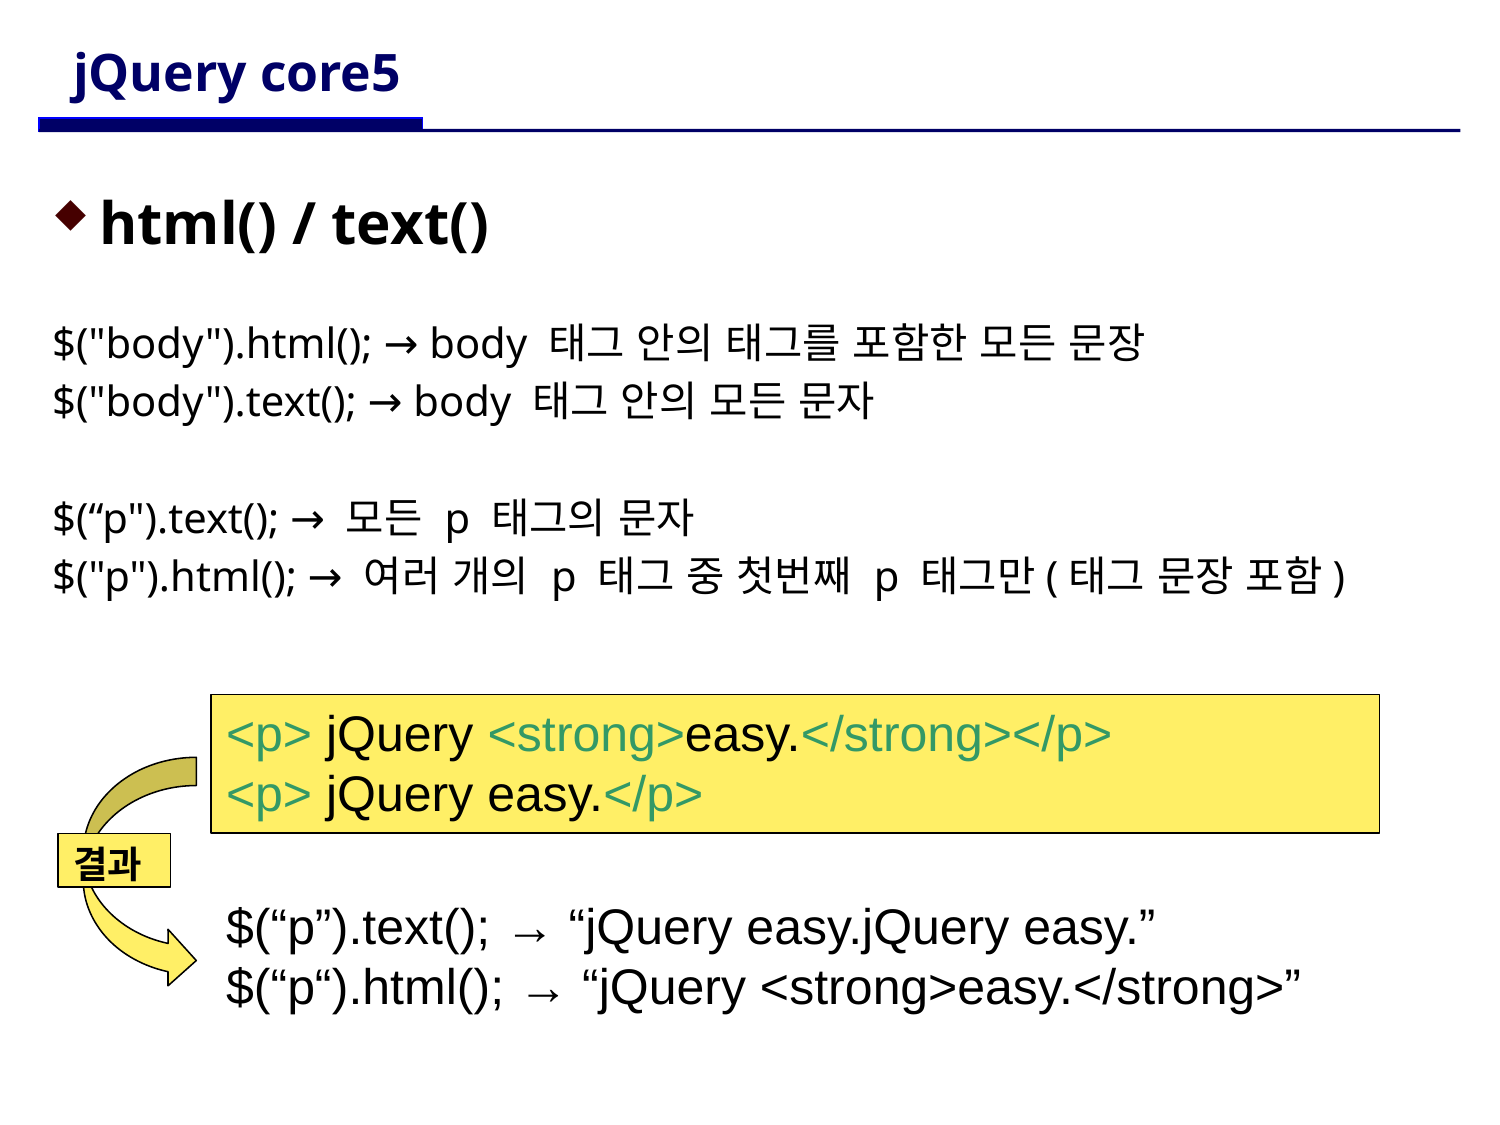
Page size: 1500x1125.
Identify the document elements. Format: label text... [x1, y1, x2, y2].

text_box <p> jQuery <strong>easy.</strong></p> <p> jQuery easy.</p> [211, 694, 1380, 834]
text_box 결과 [58, 833, 171, 887]
text_box [83, 887, 197, 986]
title jQuery core5 [58, 31, 1077, 110]
list html() / text() $("body").html(); → body 태그 안의 태그를 포함한 모든 문장 $("body").text(); → body 태그 안의 모든 문자 $(“p").text(); → 모든 p 태그의 문자 $("p").html(); → 여러 개의 p 태그 중 첫번째 p 태그만(태그 문장 포함) [37, 178, 1460, 1035]
text_box $(“p”).text(); → “jQuery easy.jQuery easy.” $(“p“).html(); → “jQuery <strong>easy.</strong>” [211, 887, 1380, 1035]
